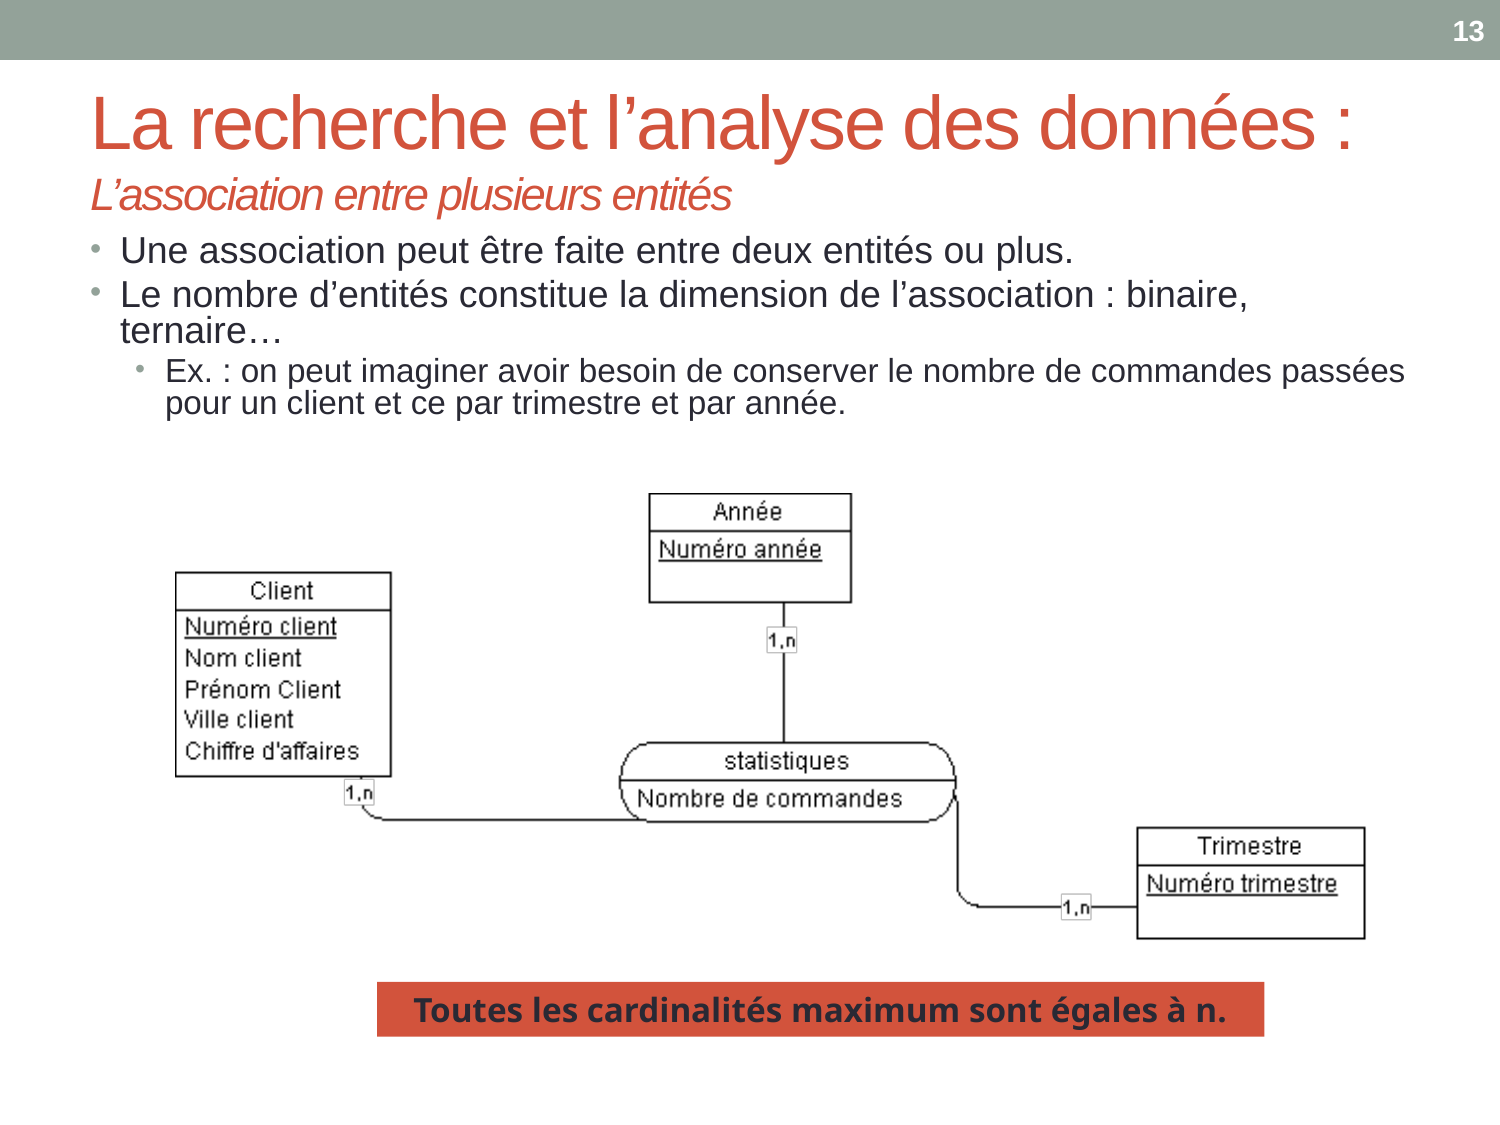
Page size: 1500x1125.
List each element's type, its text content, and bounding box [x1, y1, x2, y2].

list Une association peut être faite entre deux entités ou plus. Le nombre d’entités constitue la dimension de l’association : binaire, ternaire… Ex. : on peut imaginer avoir besoin de conserver le nombre de commandes passées pour un client et ce par trimestre et par année. [75, 227, 1425, 1063]
title La recherche et l’analyse des données : L’association entre plusieurs entités [75, 65, 1425, 227]
text_box Toutes les cardinalités maximum sont égales à n. [377, 981, 1265, 1037]
slide_number 13 [1391, 3, 1500, 57]
picture [175, 493, 1370, 944]
